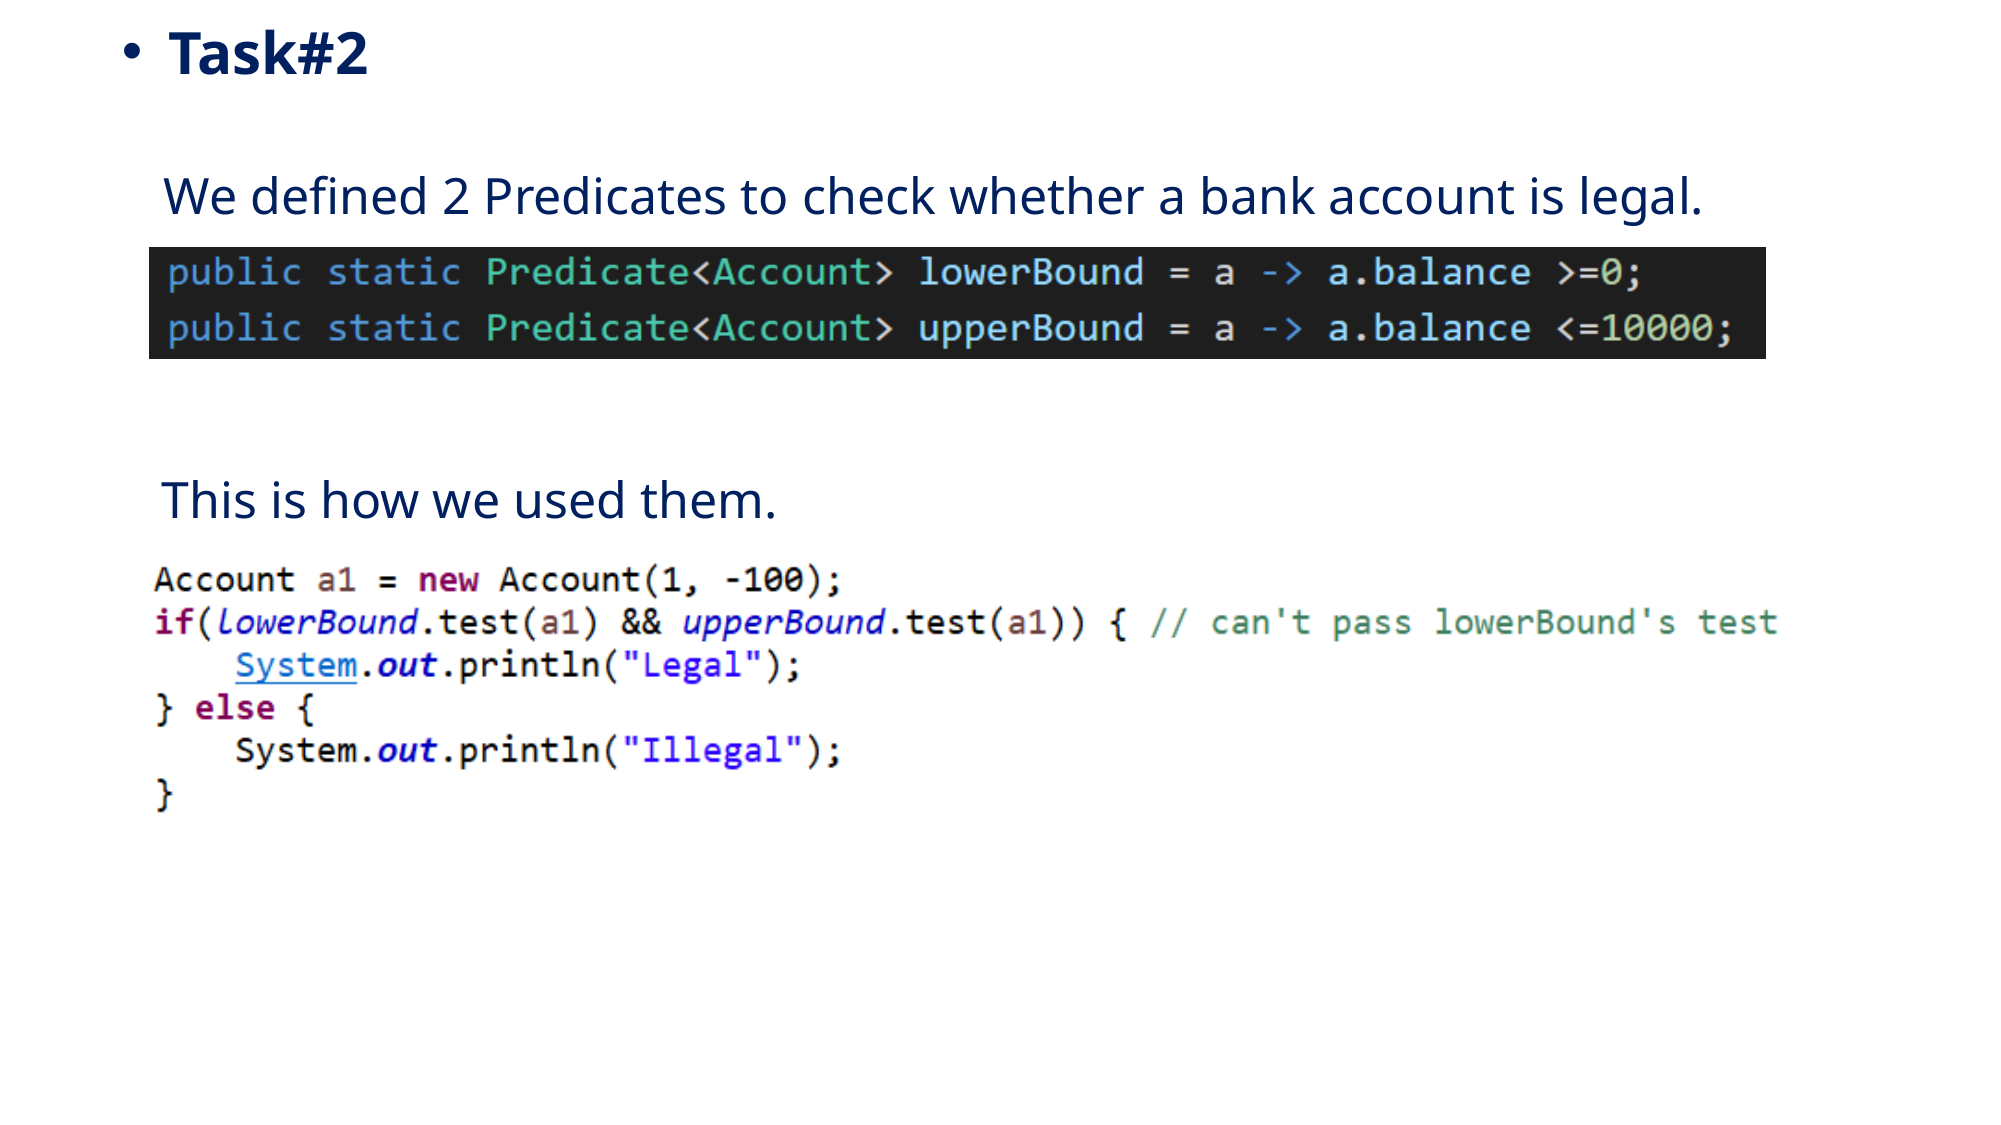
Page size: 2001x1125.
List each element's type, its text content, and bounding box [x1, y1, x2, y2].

picture [148, 247, 1766, 359]
text_box We defined 2 Predicates to check whether a bank account is legal. [149, 156, 1759, 232]
text_box This is how we used them. [147, 461, 1757, 537]
text_box Task#2 [107, 8, 384, 94]
picture [147, 562, 1853, 818]
